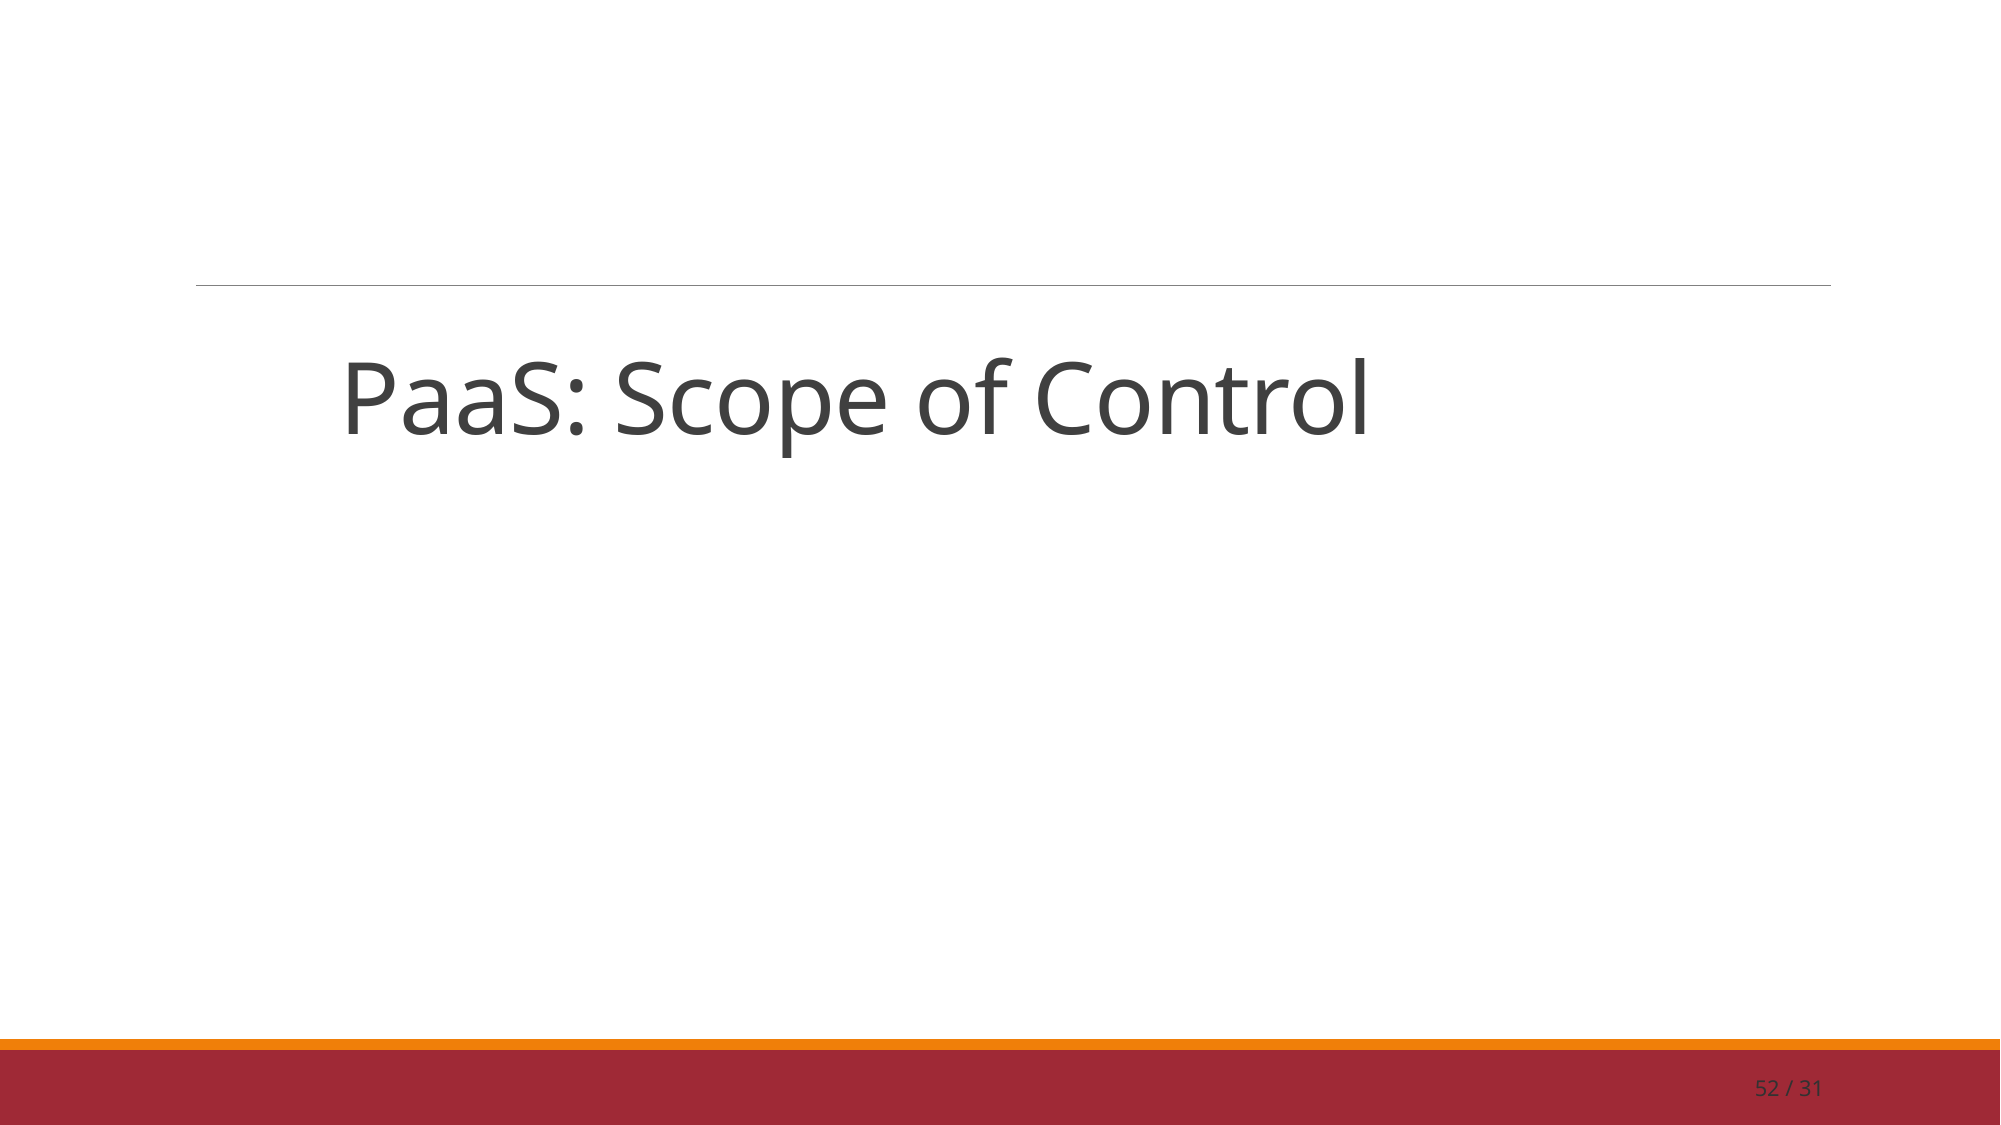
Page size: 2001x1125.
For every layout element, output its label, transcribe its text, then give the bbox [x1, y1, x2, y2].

title PaaS: Scope of Control [324, 299, 1675, 463]
slide_number 52 / 31 [1624, 1059, 1840, 1120]
